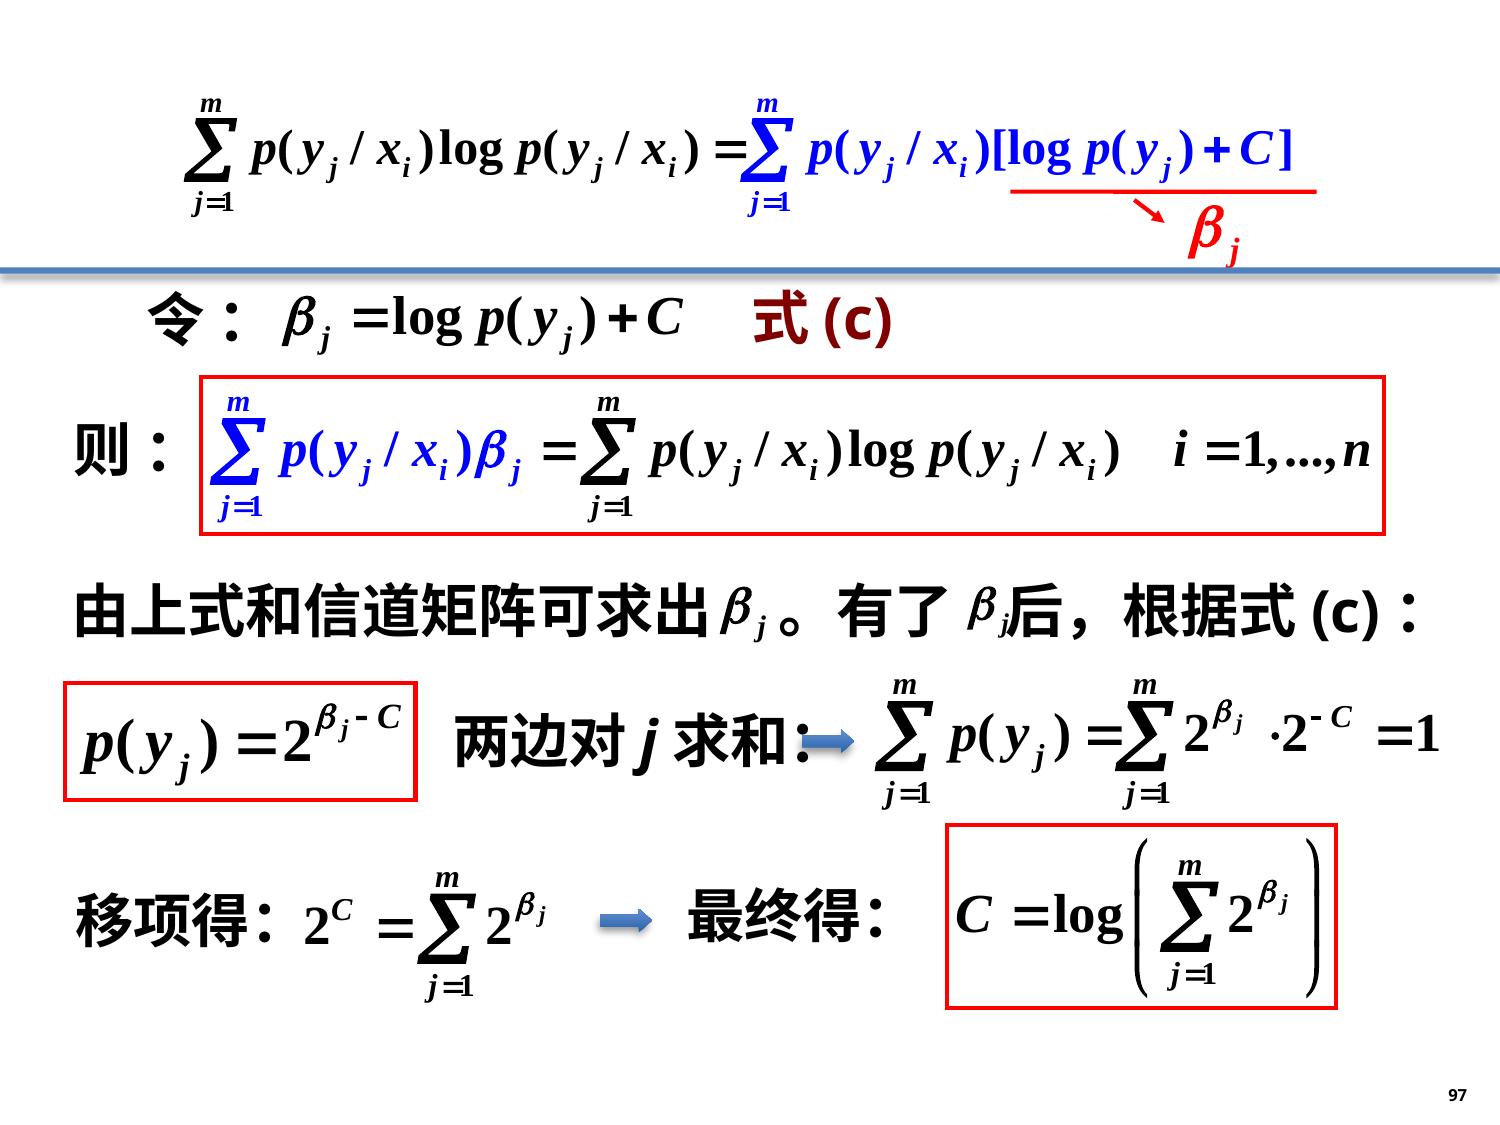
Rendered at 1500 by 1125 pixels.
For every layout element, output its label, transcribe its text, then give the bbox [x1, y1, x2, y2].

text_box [177, 80, 1299, 186]
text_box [131, 187, 1317, 367]
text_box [437, 696, 910, 783]
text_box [599, 826, 1335, 1007]
slide_number 97 [1379, 1075, 1483, 1118]
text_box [66, 685, 414, 798]
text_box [60, 852, 567, 1014]
text_box [0, 267, 124, 274]
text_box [867, 666, 1449, 821]
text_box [55, 566, 1500, 654]
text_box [58, 378, 1382, 533]
text_box [1323, 267, 1500, 274]
